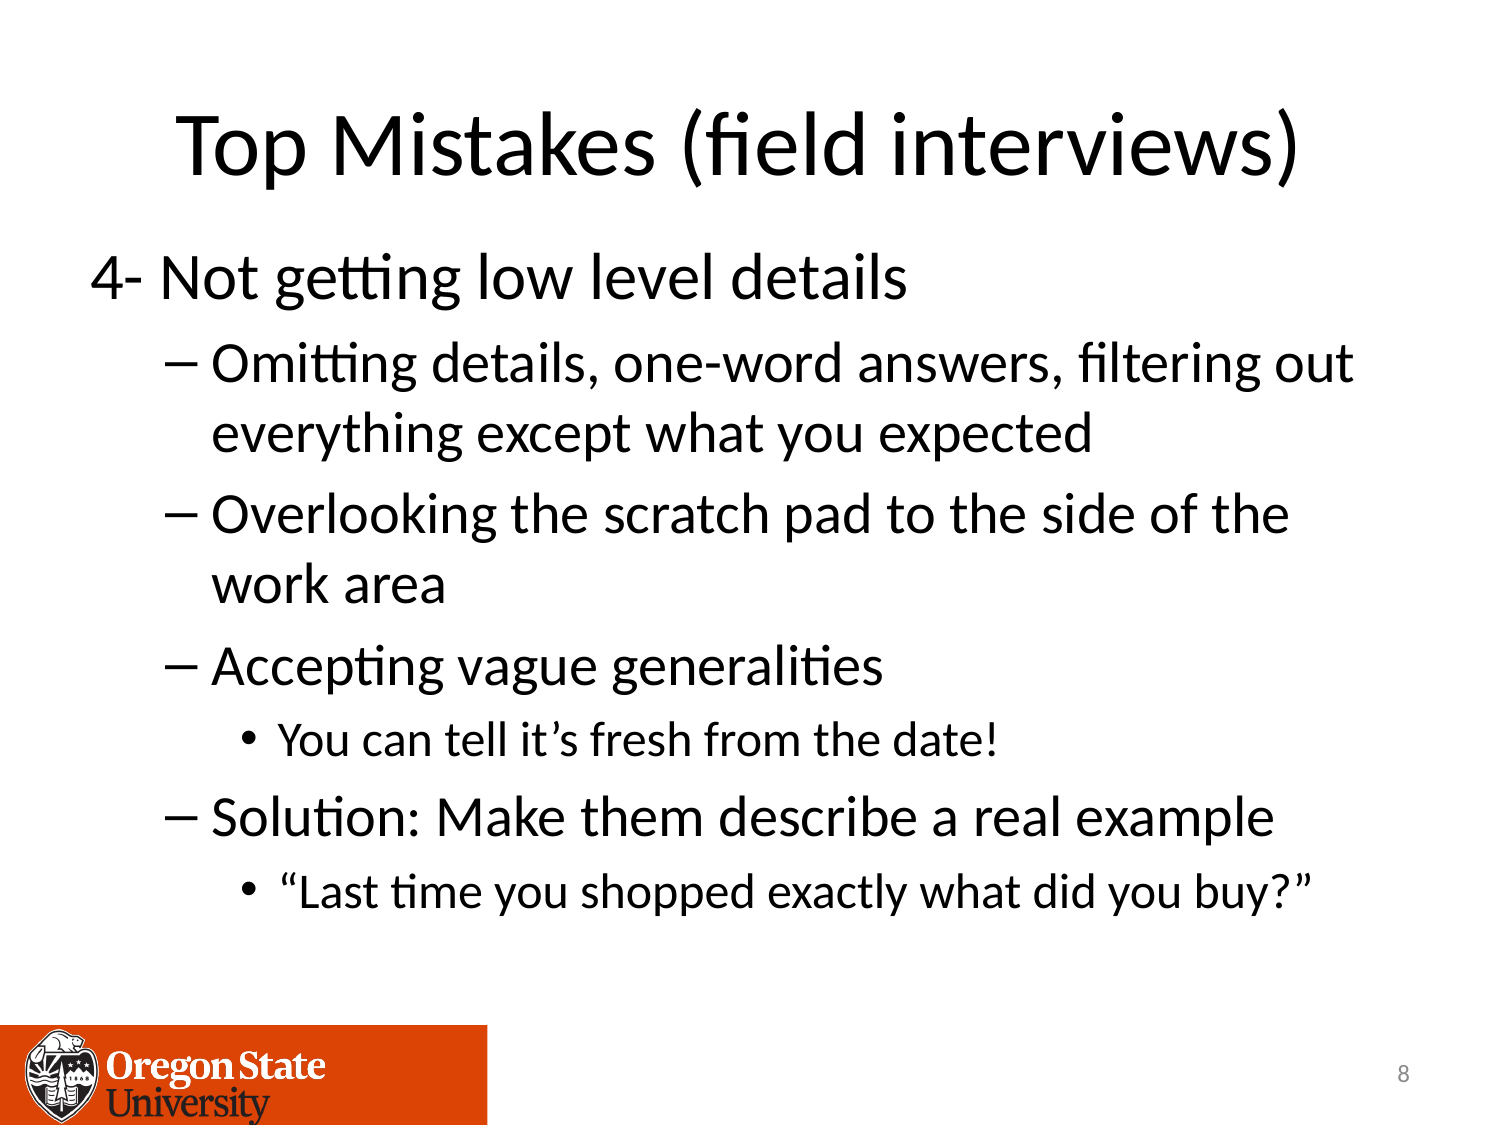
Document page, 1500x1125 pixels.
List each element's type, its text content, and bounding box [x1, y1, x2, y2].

slide_number 8 [1074, 1042, 1425, 1103]
title Top Mistakes (field interviews) [75, 45, 1425, 224]
list 4- Not getting low level details Omitting details, one-word answers, filtering out everything except what you expected Overlooking the scratch pad to the side of the work area Accepting vague generalities You can tell it’s fresh from the date! Solution: Make them describe a real example “Last time you shopped exactly what did you buy?” [75, 224, 1425, 1005]
